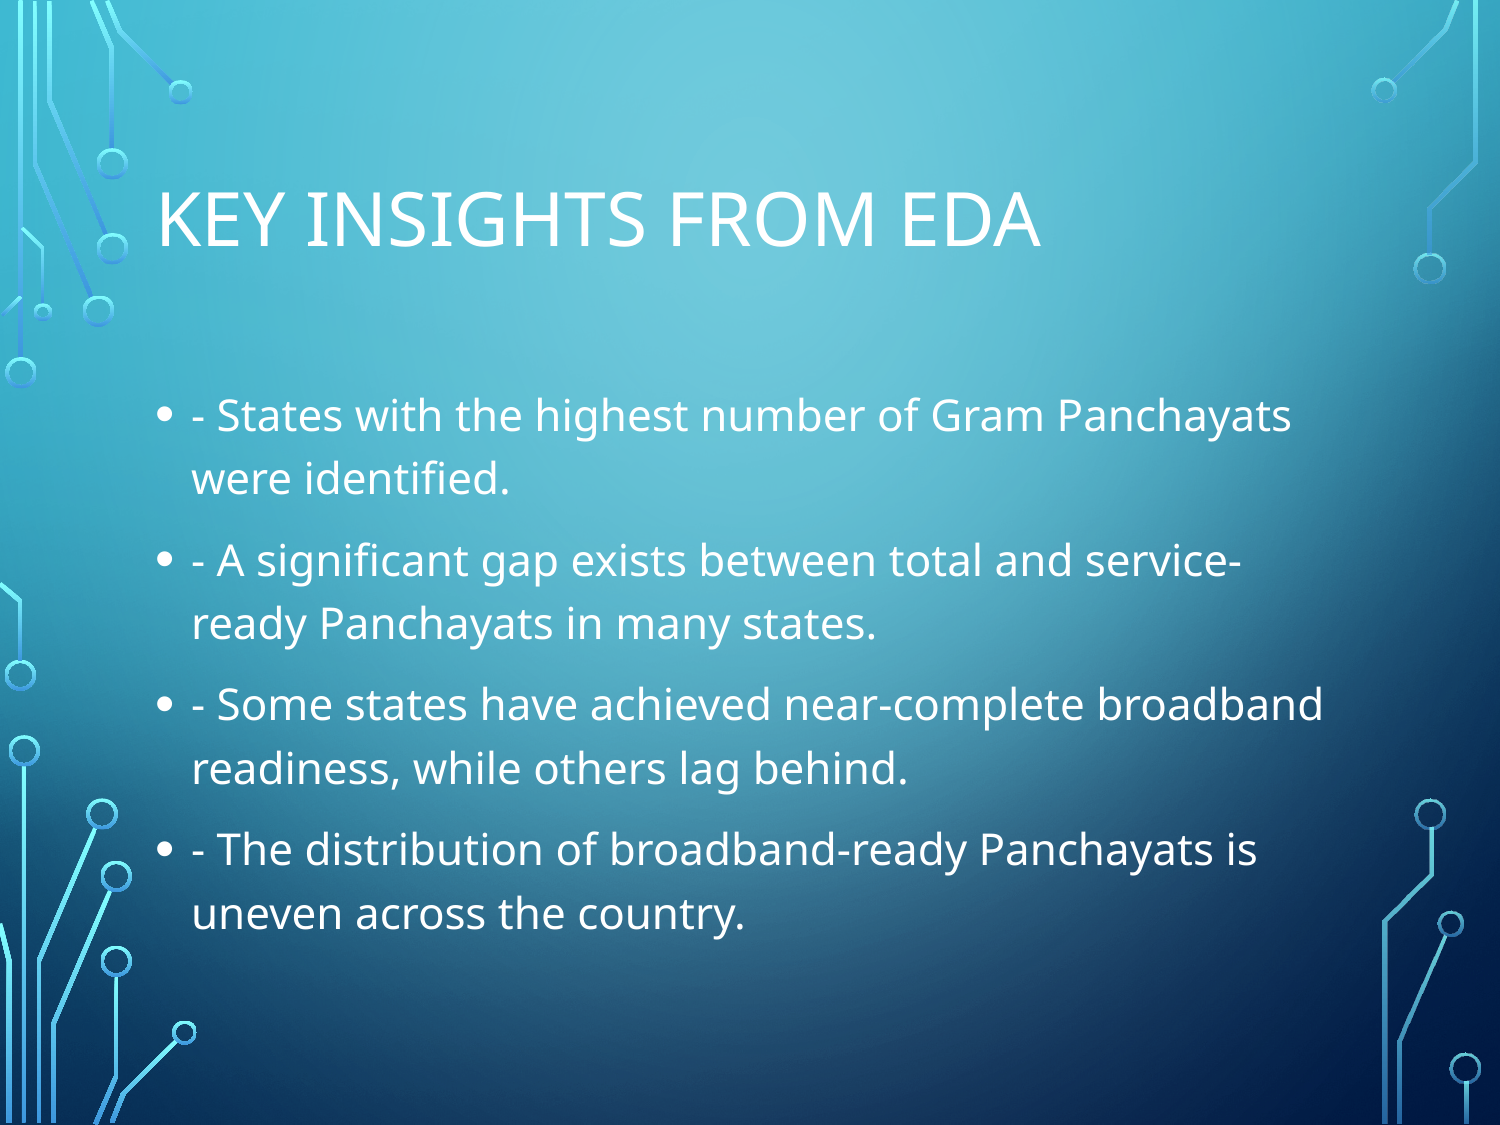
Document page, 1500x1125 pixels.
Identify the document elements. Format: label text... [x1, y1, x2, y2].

list - States with the highest number of Gram Panchayats were identified. - A significant gap exists between total and service-ready Panchayats in many states. - Some states have achieved near-complete broadband readiness, while others lag behind. - The distribution of broadband-ready Panchayats is uneven across the country. [140, 369, 1360, 950]
title Key Insights from EDA [140, 101, 1360, 344]
